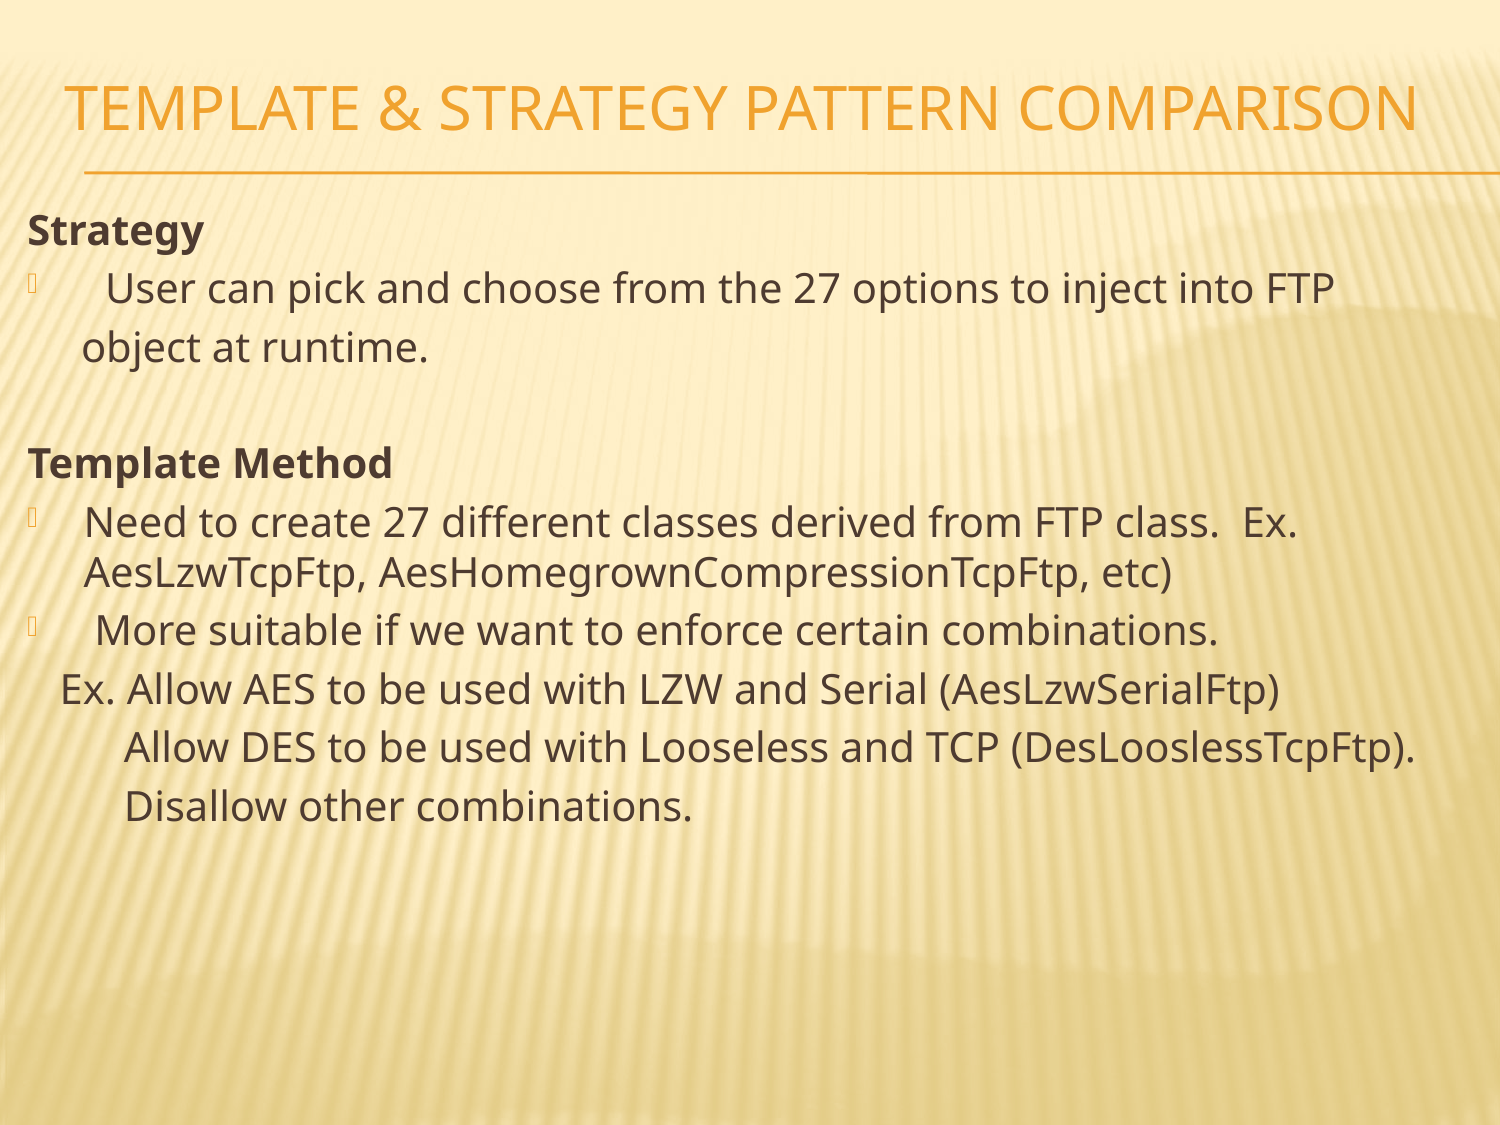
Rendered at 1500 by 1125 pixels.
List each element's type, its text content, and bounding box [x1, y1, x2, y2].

text_box Template & Strategy Pattern comparison [49, 37, 1475, 175]
list Strategy User can pick and choose from the 27 options to inject into FTP object at runtime. Template Method Need to create 27 different classes derived from FTP class. Ex. AesLzwTcpFtp, AesHomegrownCompressionTcpFtp, etc) More suitable if we want to enforce certain combinations. Ex. Allow AES to be used with LZW and Serial (AesLzwSerialFtp) Allow DES to be used with Looseless and TCP (DesLooslessTcpFtp). Disallow other combinations. [12, 196, 1500, 1028]
